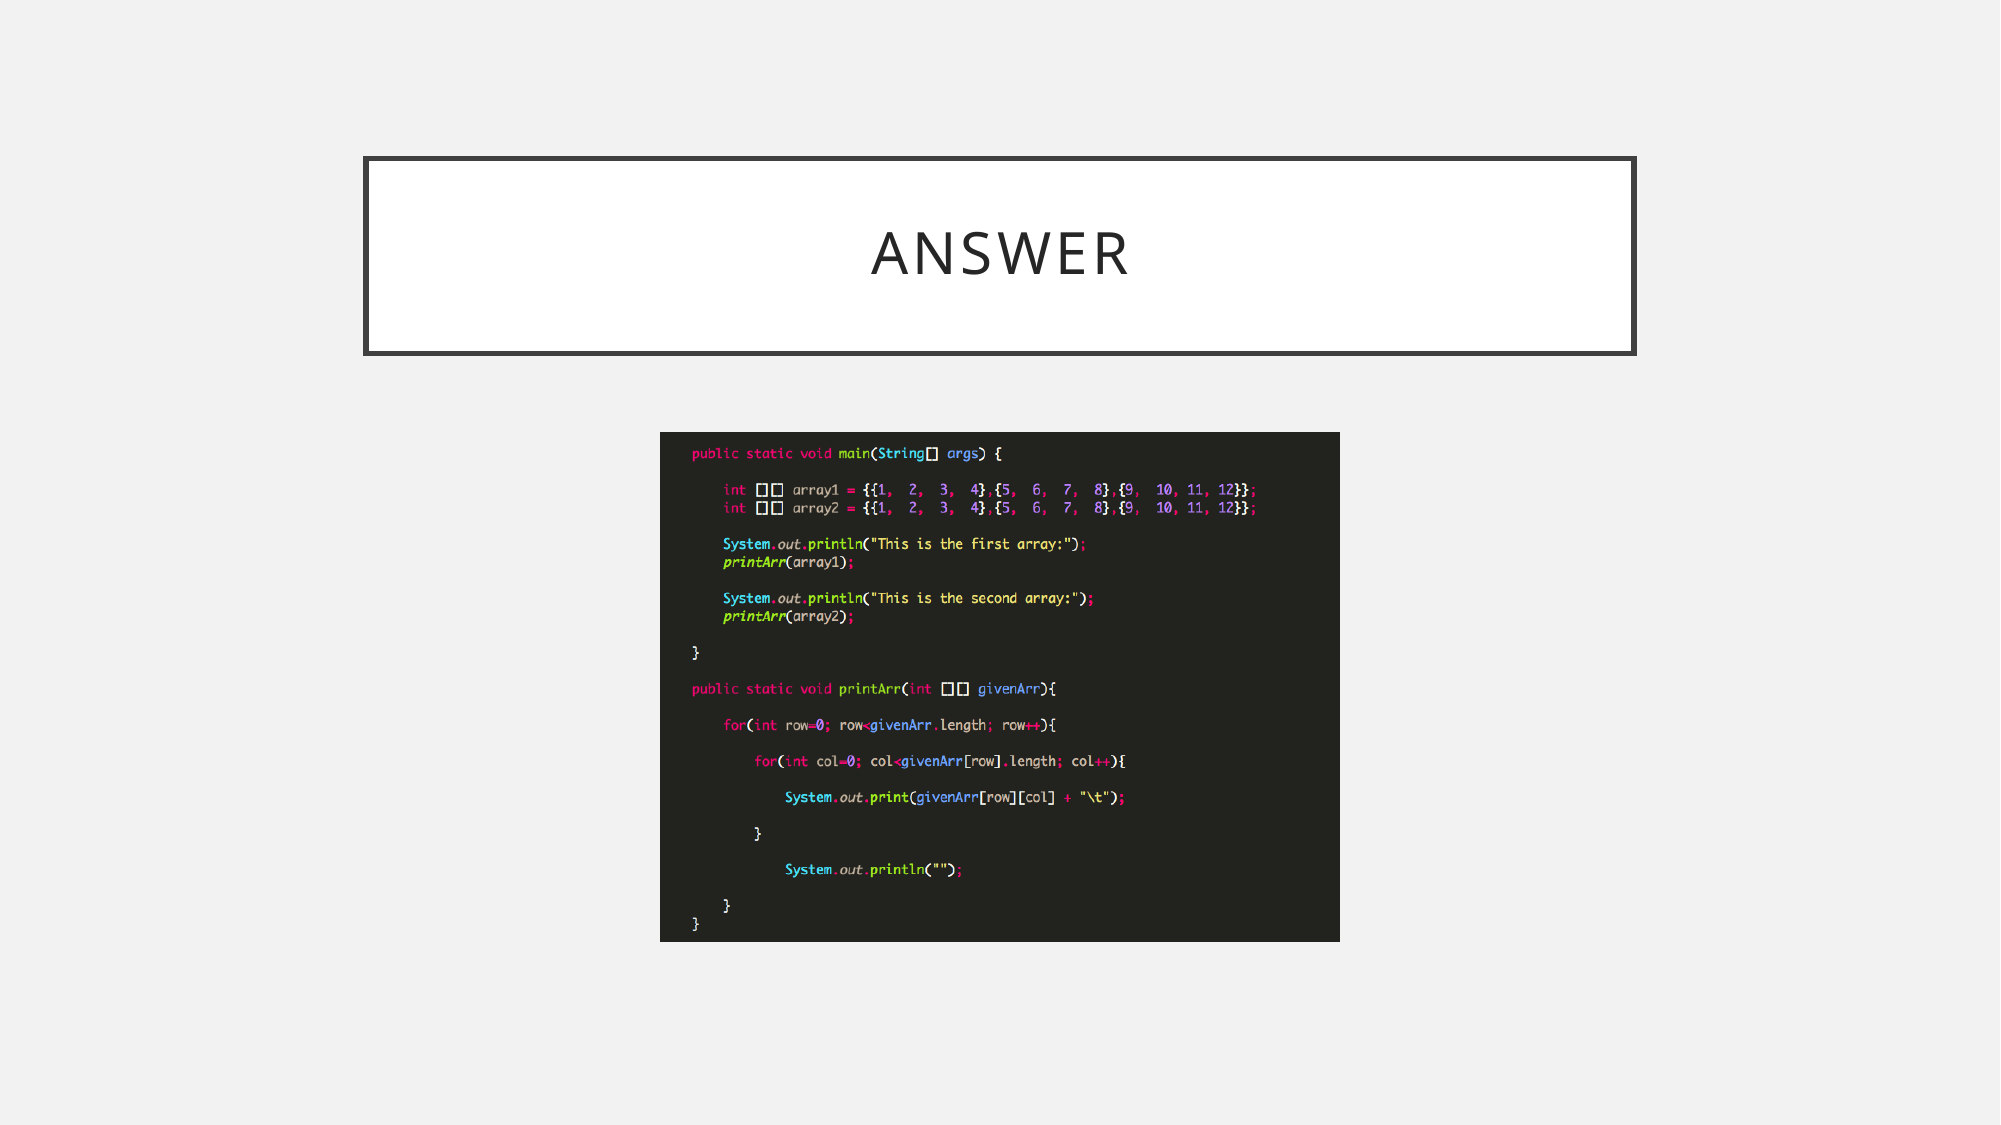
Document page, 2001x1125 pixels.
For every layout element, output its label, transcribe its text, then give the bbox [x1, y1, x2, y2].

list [660, 432, 1340, 942]
title Answer [363, 156, 1637, 356]
